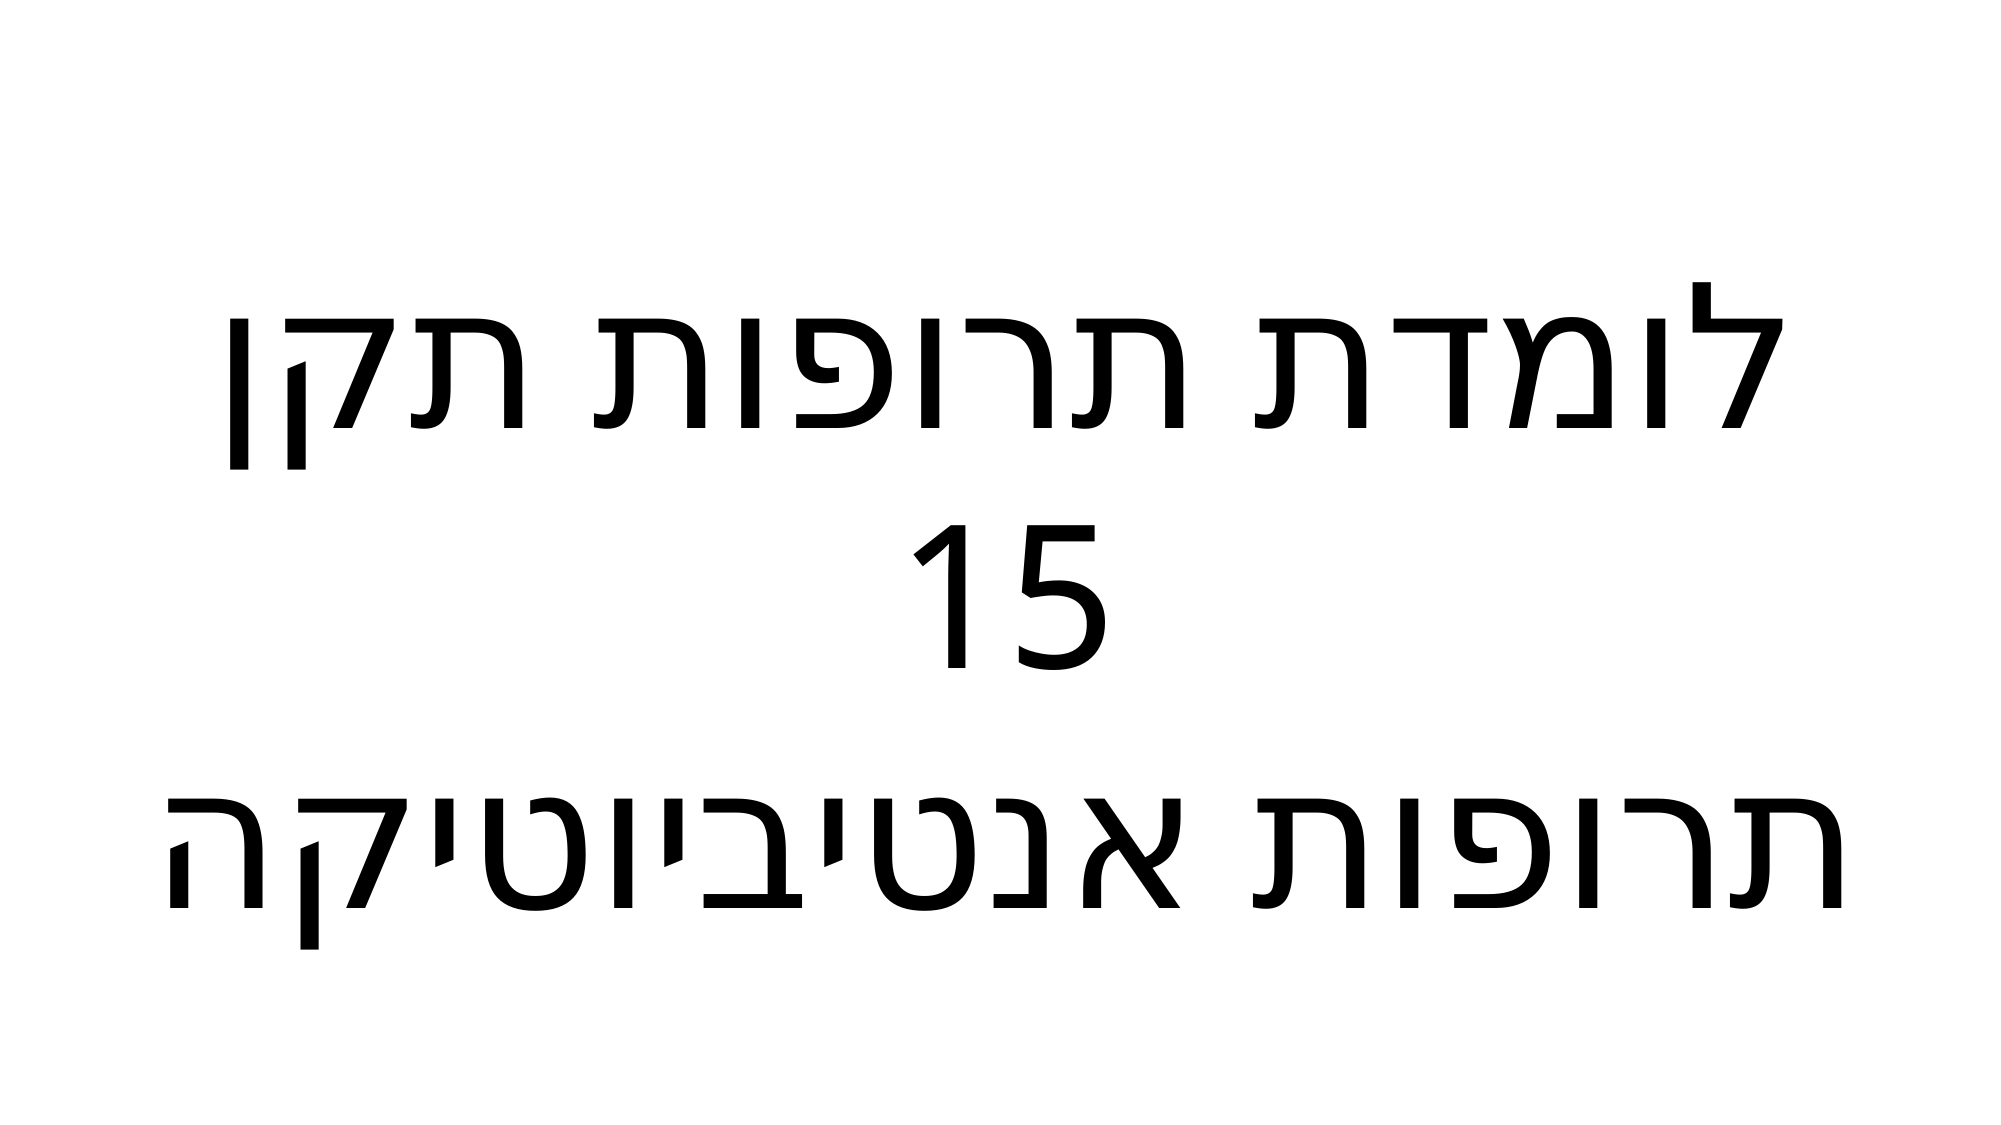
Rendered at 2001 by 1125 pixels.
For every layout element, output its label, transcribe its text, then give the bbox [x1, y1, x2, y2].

text_box לומדת תרופות תקן 15 תרופות אנטיביוטיקה [122, 220, 1890, 956]
